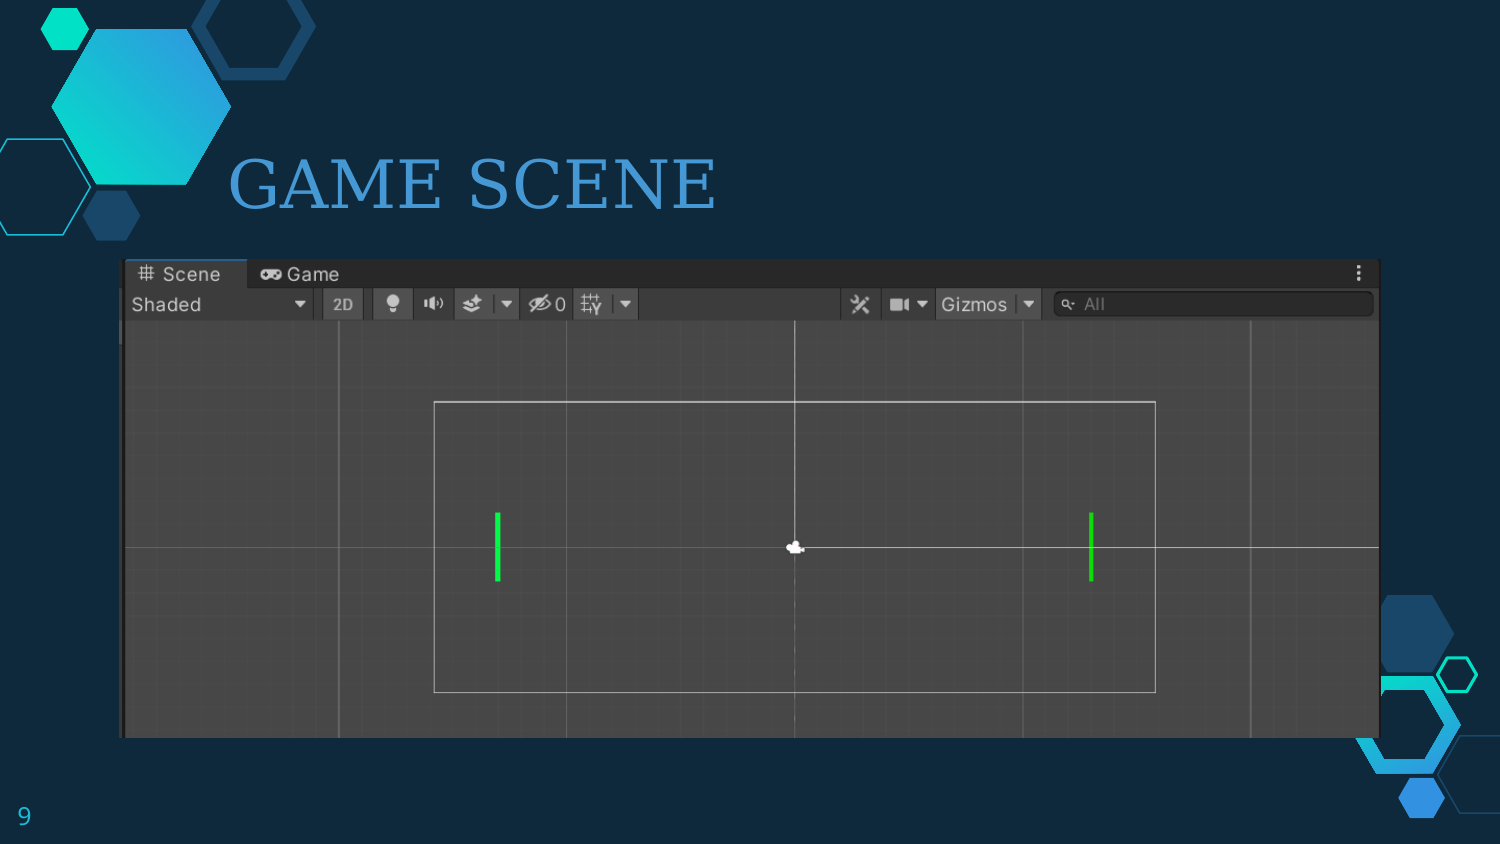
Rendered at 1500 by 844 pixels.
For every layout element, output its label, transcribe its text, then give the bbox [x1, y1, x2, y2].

text_box GAME SCENE [212, 134, 1138, 229]
slide_number 9 [2, 785, 93, 844]
picture [118, 259, 1381, 738]
